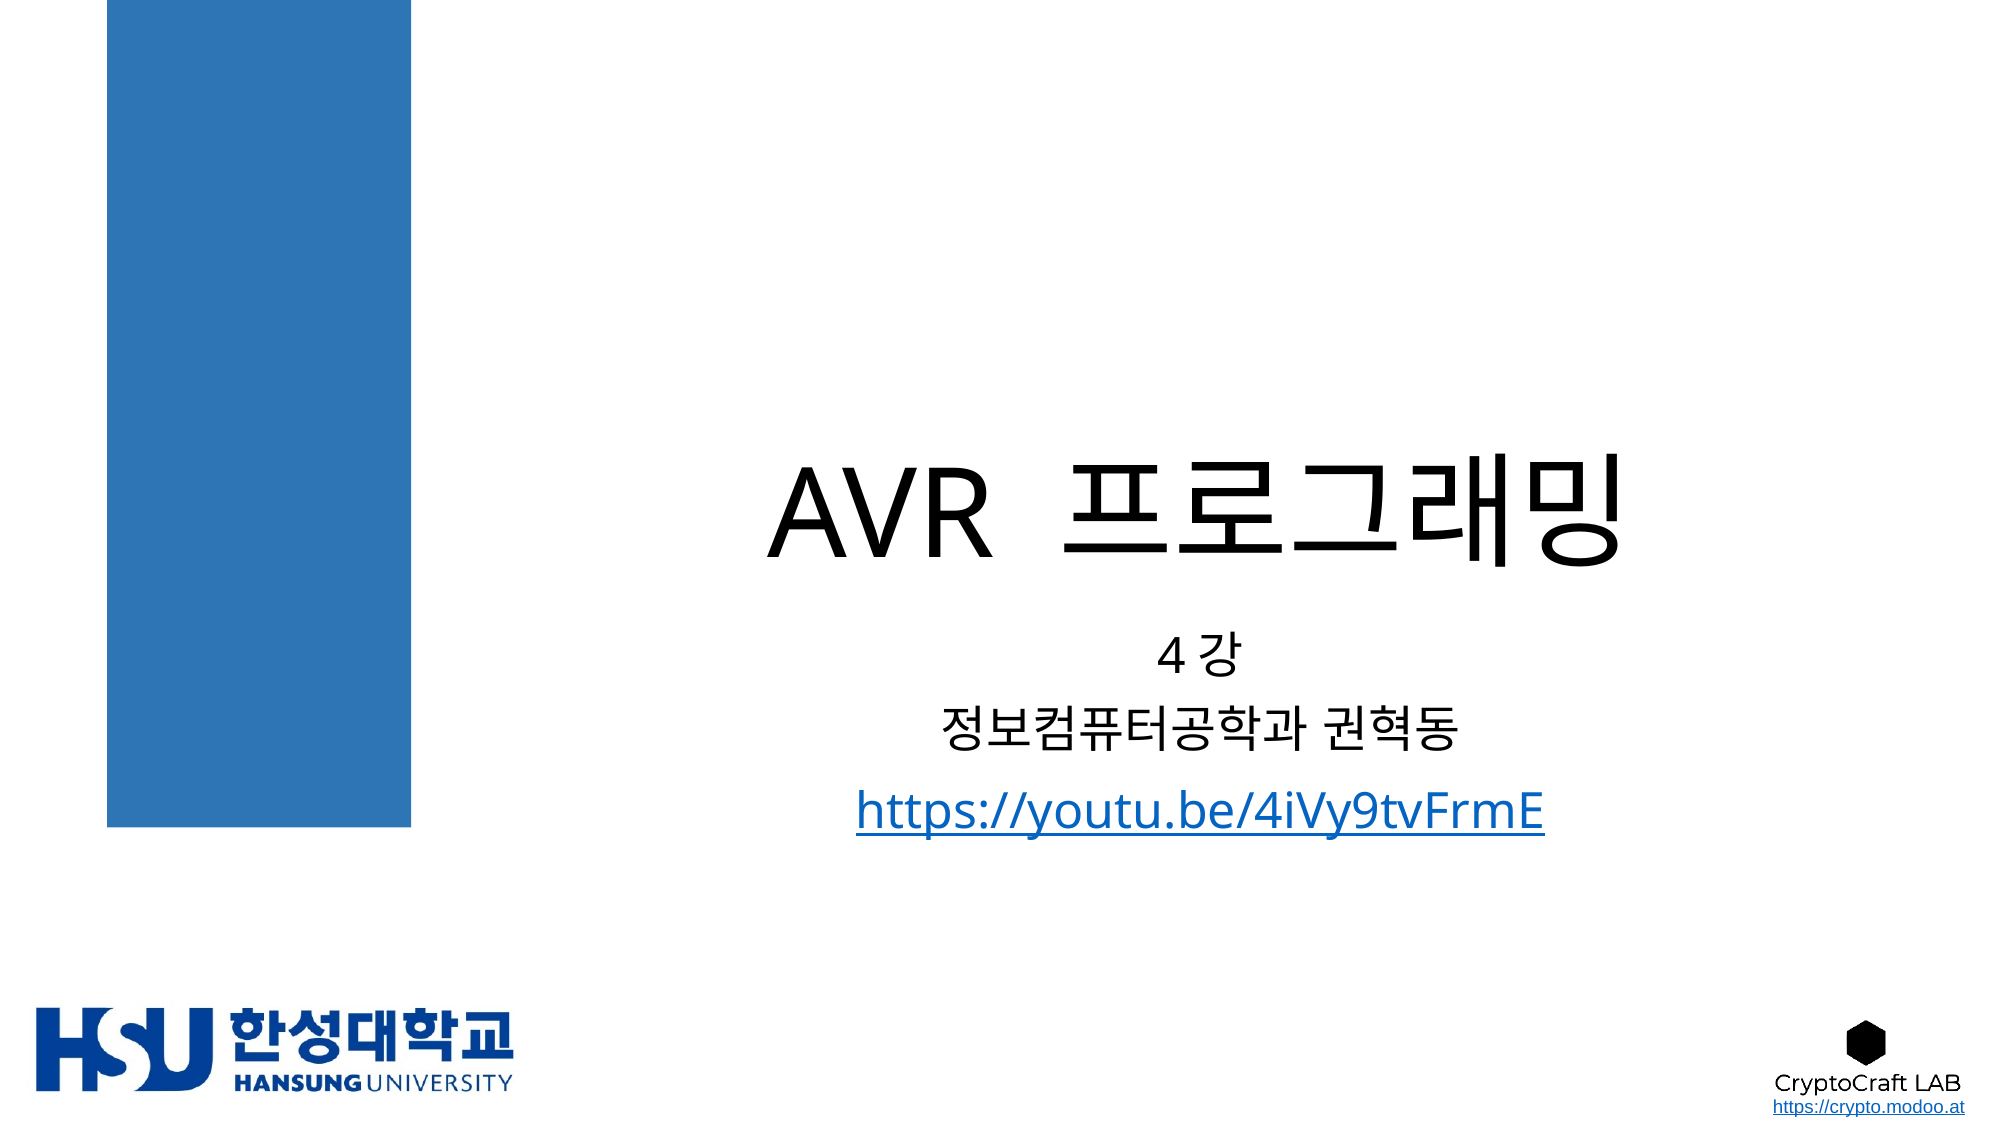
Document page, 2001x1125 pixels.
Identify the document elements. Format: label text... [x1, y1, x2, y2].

picture [1760, 1005, 1976, 1111]
picture [27, 997, 524, 1103]
title AVR 프로그래밍 [511, 200, 1890, 593]
subtitle 4강 정보컴퓨터공학과 권혁동 https://youtu.be/4iVy9tvFrmE [511, 622, 1890, 895]
